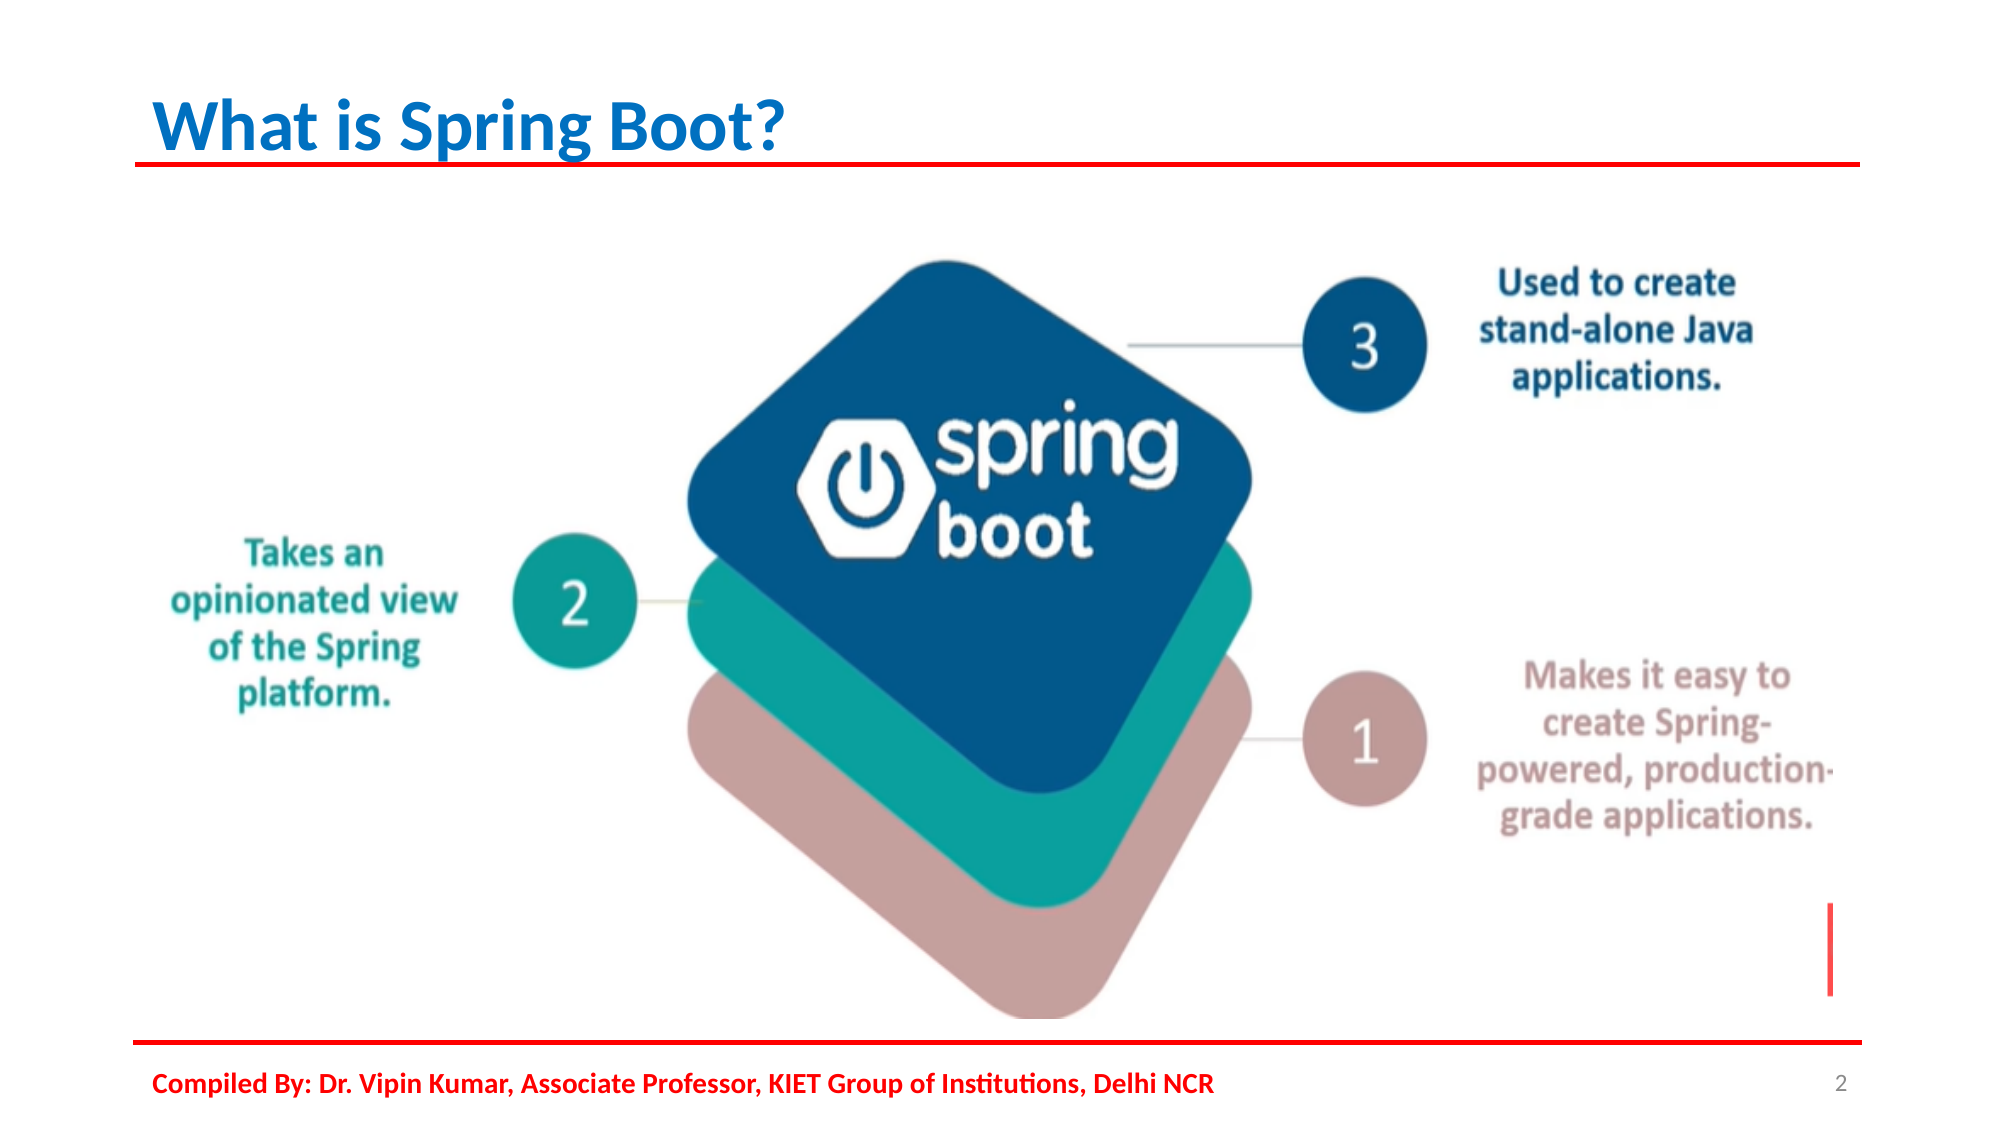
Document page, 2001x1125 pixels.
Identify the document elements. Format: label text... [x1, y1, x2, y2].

title What is Spring Boot? [137, 59, 1863, 195]
footer Compiled By: Dr. Vipin Kumar, Associate Professor, KIET Group of Institutions, Delhi NCR [137, 1051, 1658, 1112]
slide_number 2 [1694, 1051, 1863, 1112]
picture [148, 181, 1833, 1019]
